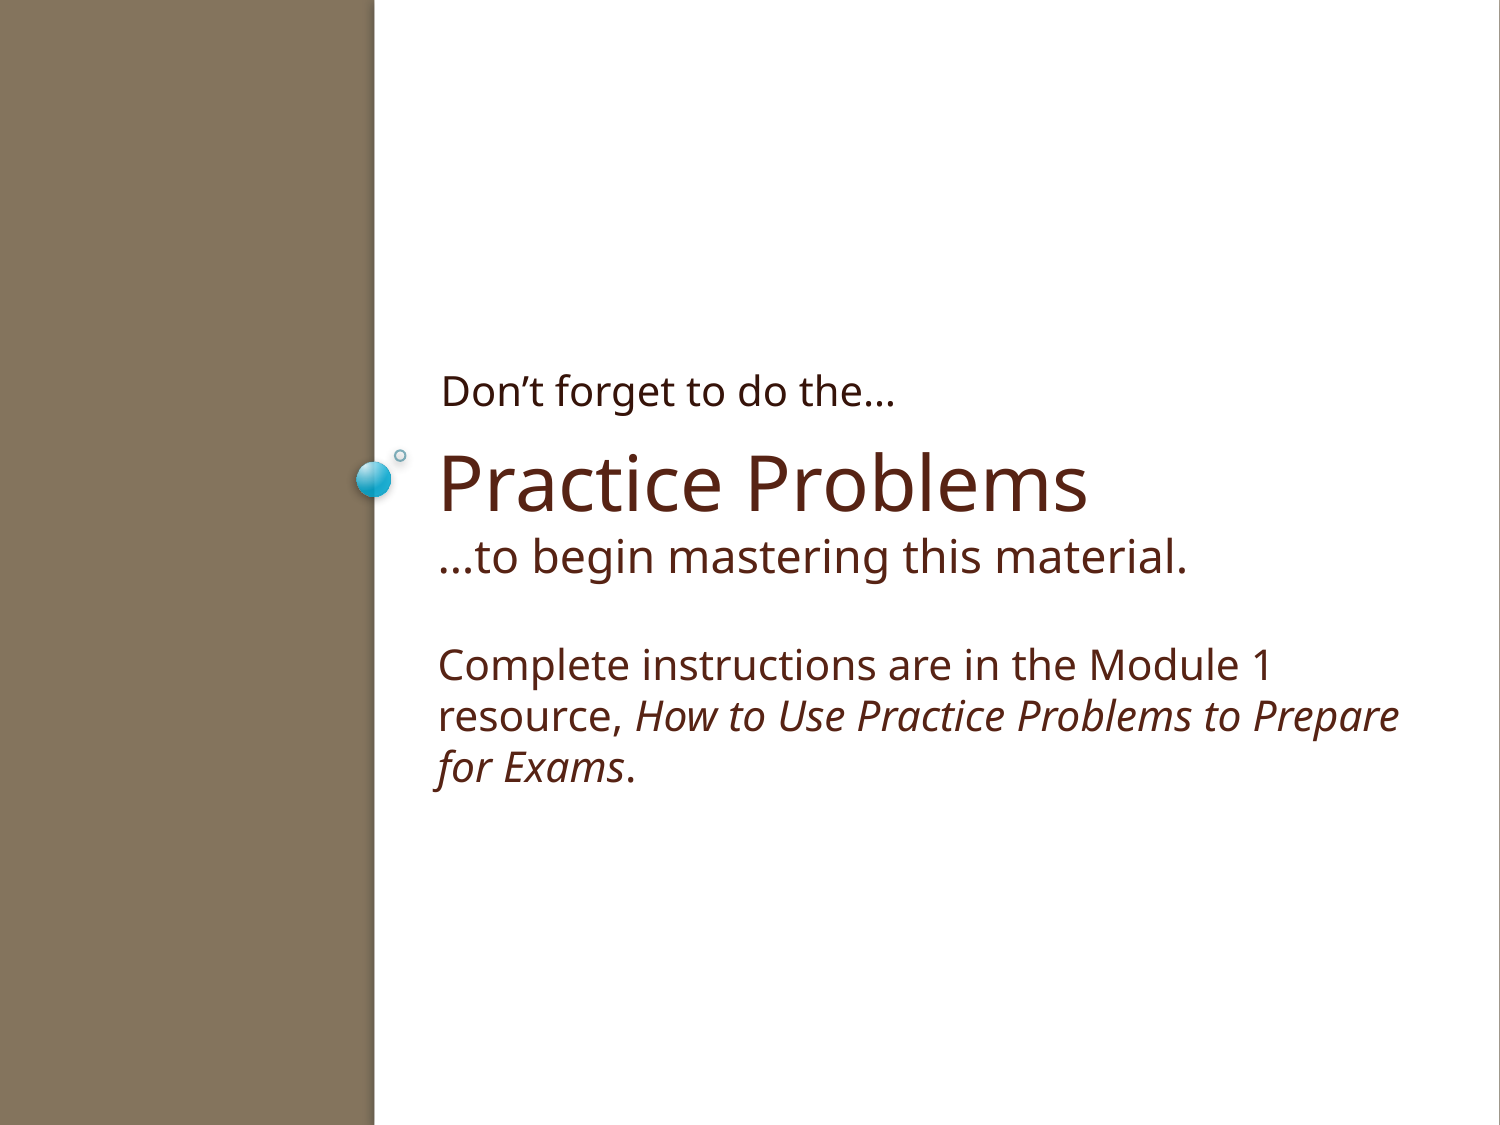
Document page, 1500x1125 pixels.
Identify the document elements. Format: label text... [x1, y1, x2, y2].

list Don’t forget to do the… [422, 174, 1473, 423]
title Practice Problems …to begin mastering this material. Complete instructions are in the Module 1 resource, How to Use Practice Problems to Prepare for Exams. [422, 426, 1473, 802]
